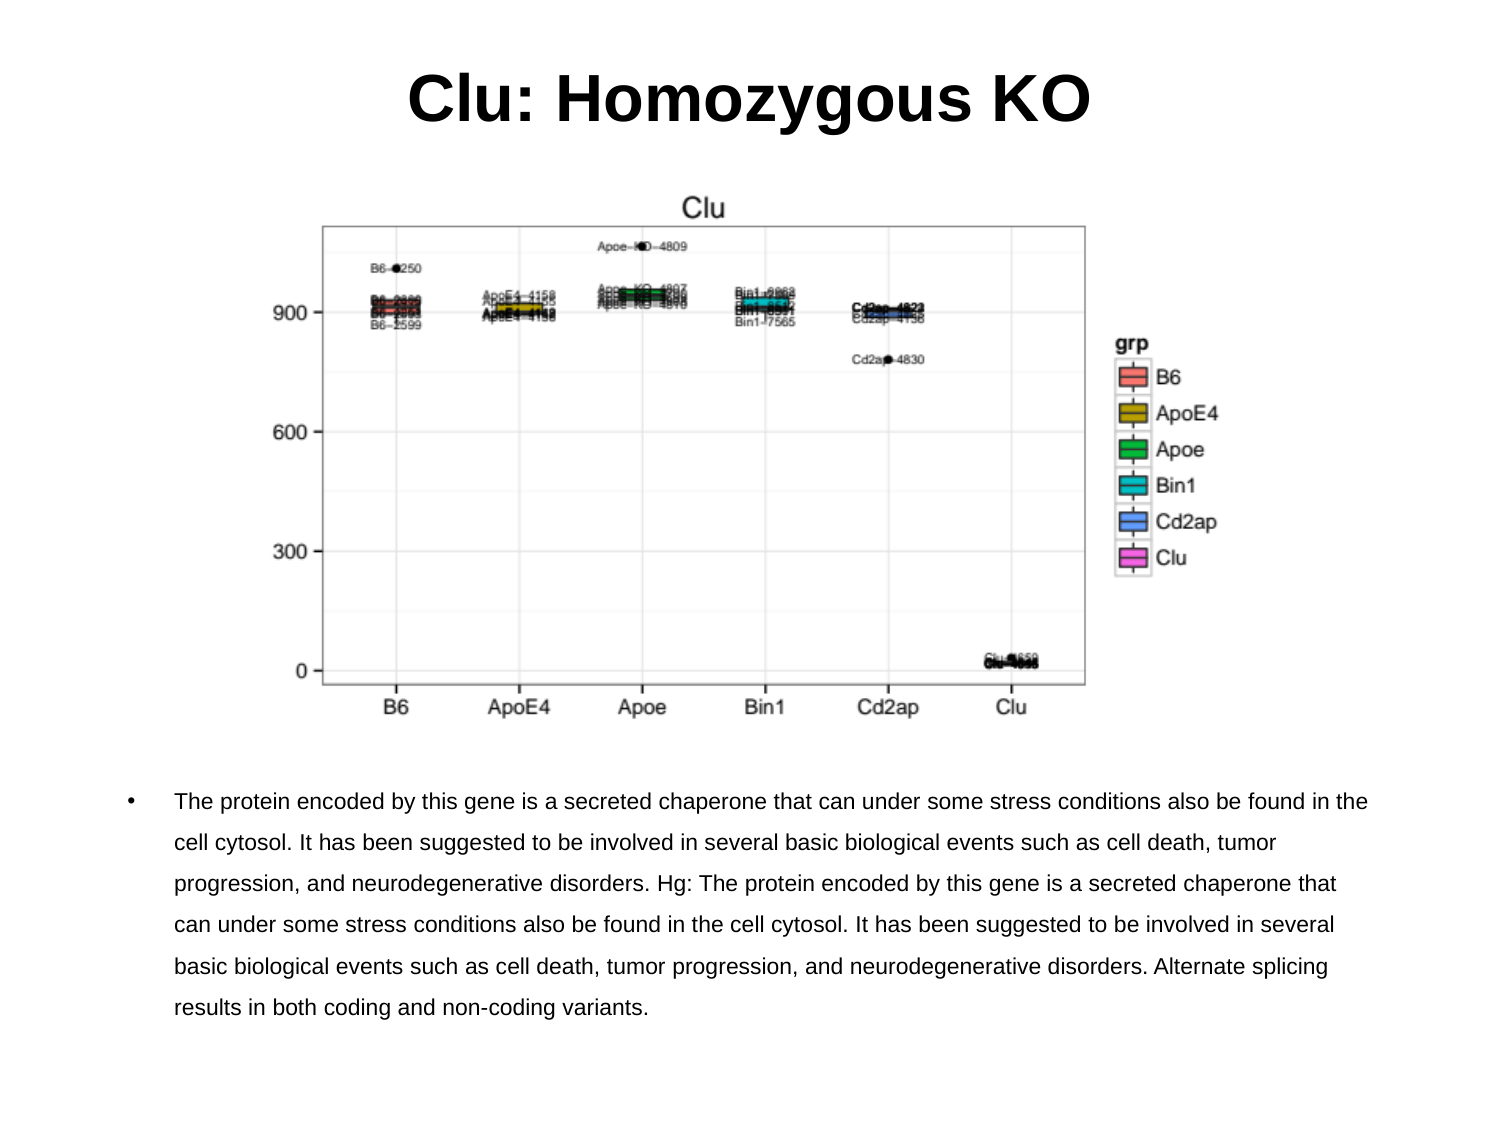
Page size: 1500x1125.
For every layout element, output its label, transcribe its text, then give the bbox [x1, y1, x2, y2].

title Clu: Homozygous KO [75, 0, 1425, 189]
picture [225, 155, 1277, 761]
text_box The protein encoded by this gene is a secreted chaperone that can under some stress conditions also be found in the cell cytosol. It has been suggested to be involved in several basic biological events such as cell death, tumor progression, and neurodegenerative disorders. Hg: The protein encoded by this gene is a secreted chaperone that can under some stress conditions also be found in the cell cytosol. It has been suggested to be involved in several basic biological events such as cell death, tumor progression, and neurodegenerative disorders. Alternate splicing results in both coding and non-coding variants. [112, 765, 1393, 1028]
